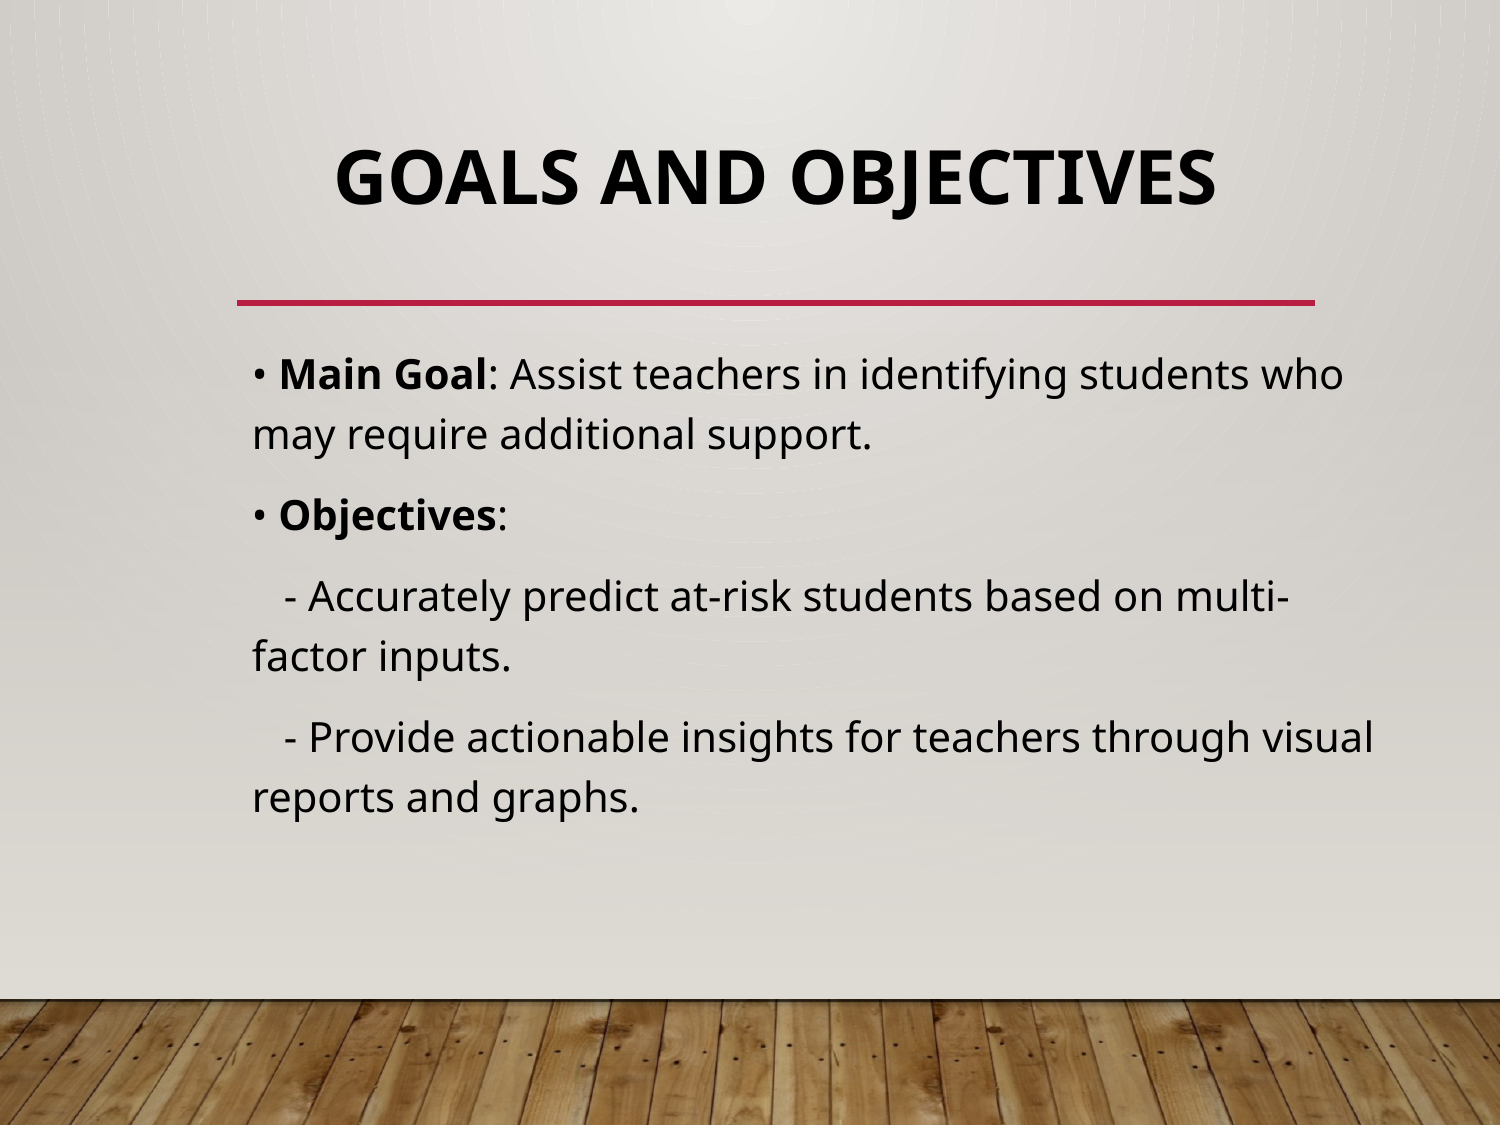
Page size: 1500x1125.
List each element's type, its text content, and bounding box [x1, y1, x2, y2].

title Goals and ObjectIves [236, 131, 1315, 305]
list • Main Goal: Assist teachers in identifying students who may require additional support. • Objectives: - Accurately predict at-risk students based on multi-factor inputs. - Provide actionable insights for teachers through visual reports and graphs. [236, 330, 1412, 897]
picture [0, 999, 1500, 1125]
